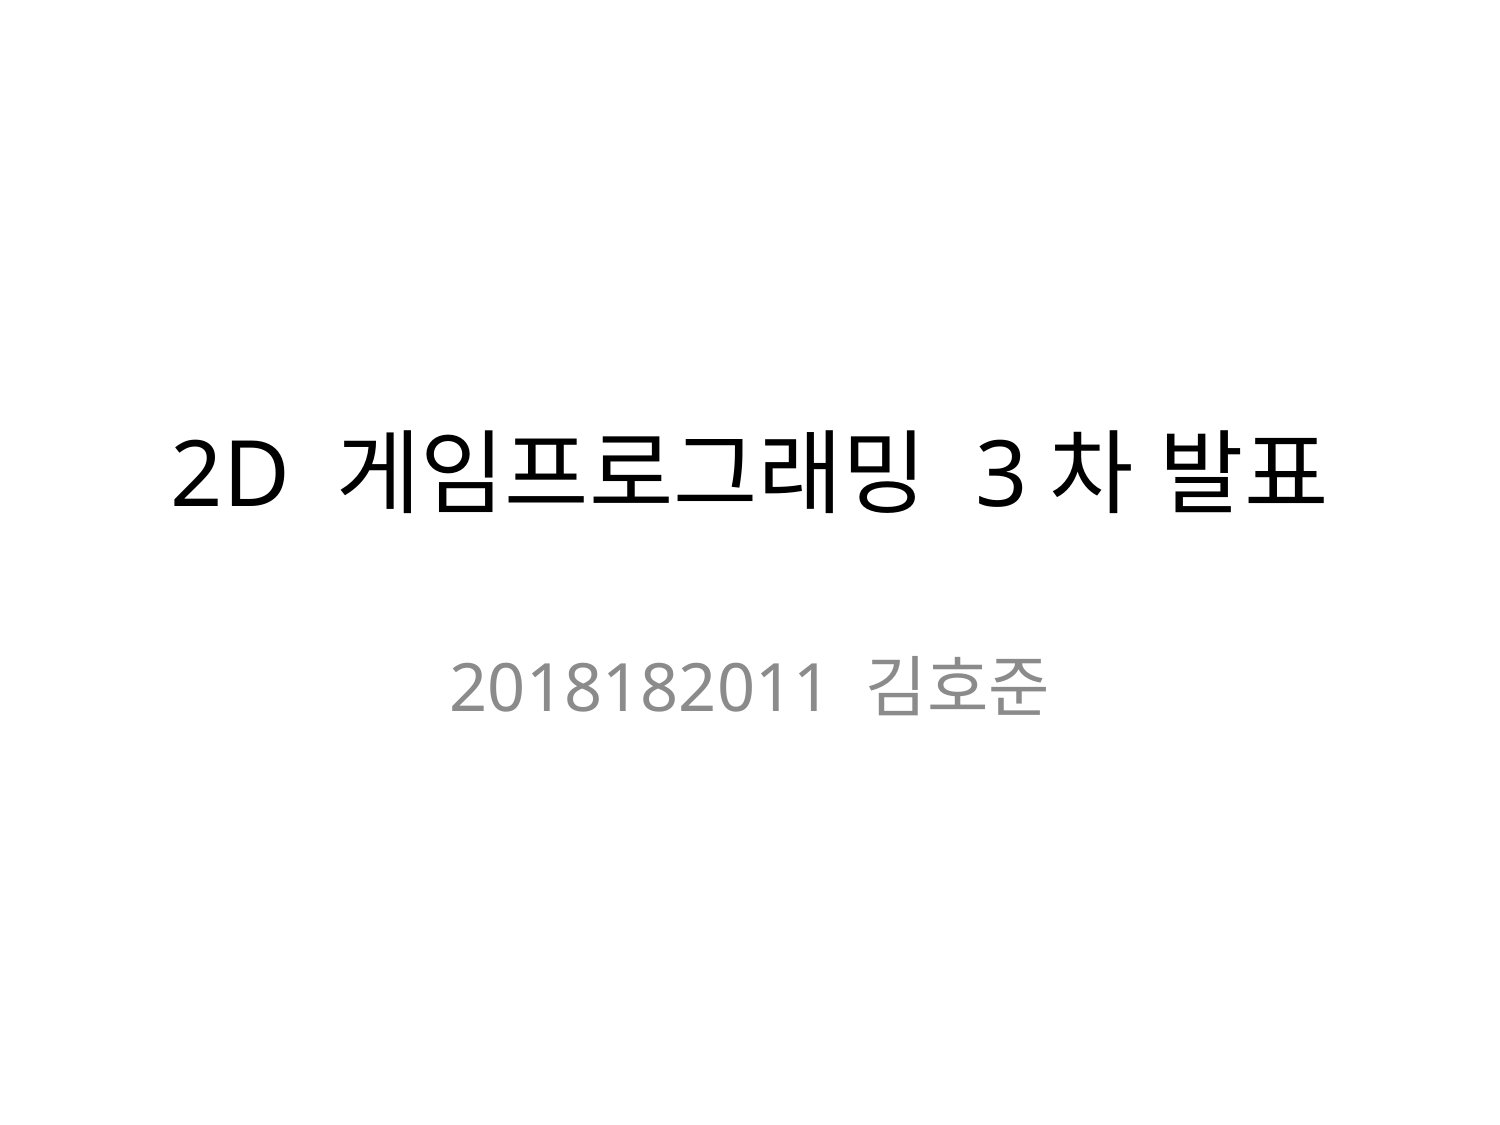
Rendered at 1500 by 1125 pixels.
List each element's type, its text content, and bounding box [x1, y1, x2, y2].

title 2D 게임프로그래밍 3차 발표 [112, 349, 1388, 591]
subtitle 2018182011 김호준 [225, 637, 1275, 925]
